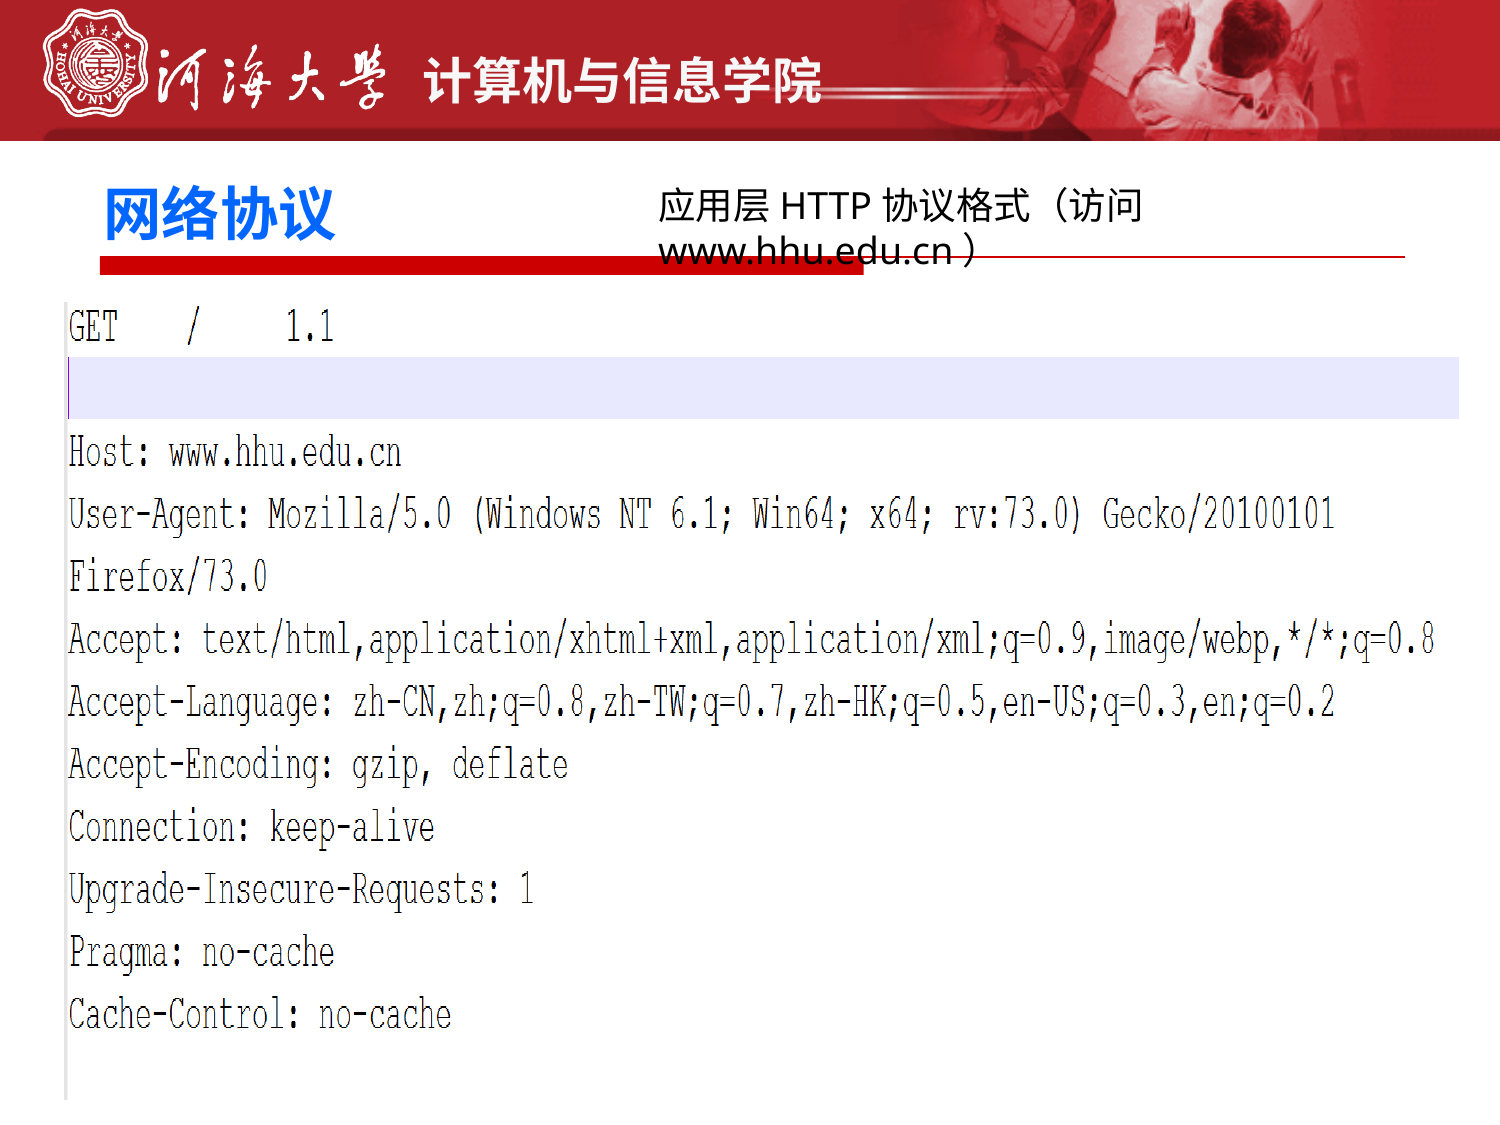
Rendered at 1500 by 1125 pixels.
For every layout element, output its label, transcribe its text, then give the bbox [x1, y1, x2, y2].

text_box 应用层HTTP协议格式（访问www.hhu.edu.cn） [643, 174, 1500, 280]
picture [0, 0, 1500, 141]
text_box 网络协议 [61, 169, 352, 255]
picture [64, 302, 1460, 1101]
